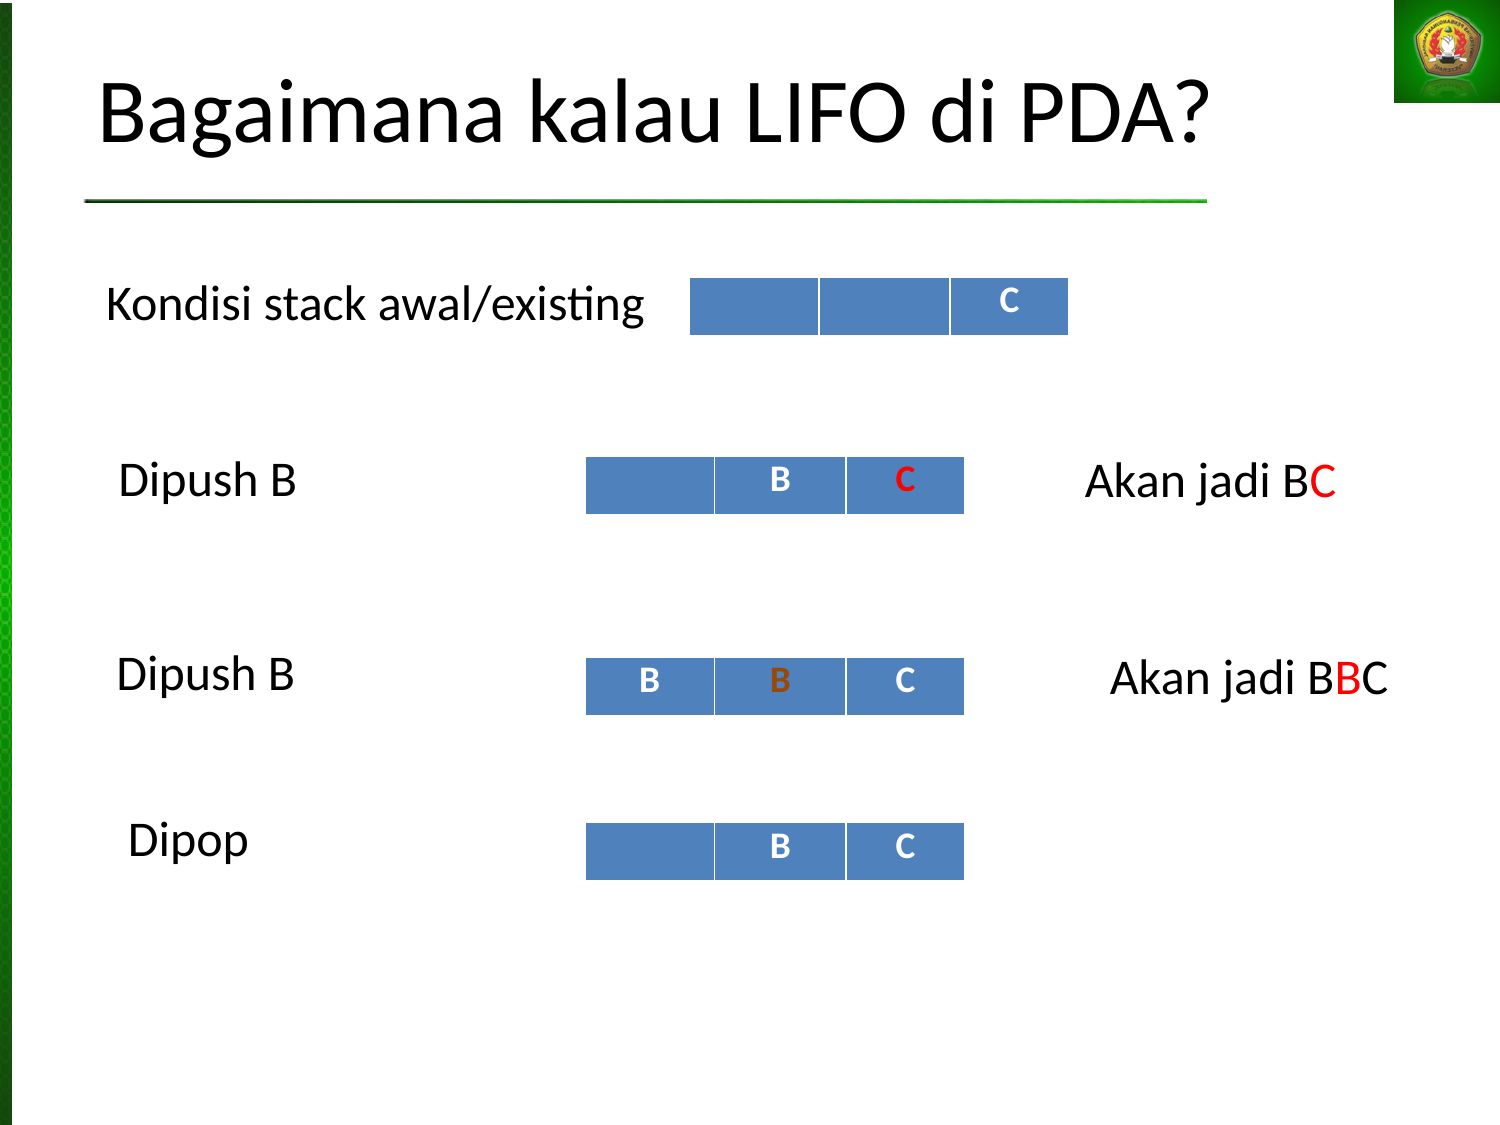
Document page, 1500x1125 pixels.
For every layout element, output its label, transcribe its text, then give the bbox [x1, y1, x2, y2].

table_header [586, 823, 714, 880]
table_header C [951, 278, 1068, 335]
table_header B [715, 823, 845, 880]
title Bagaimana kalau LIFO di PDA? [82, 11, 1432, 200]
picture [0, 3, 12, 1125]
table_header C [847, 658, 964, 715]
table_header [820, 278, 949, 335]
text_box Dipush B [101, 633, 311, 709]
table_header B [715, 658, 845, 715]
text_box Akan jadi BBC [1095, 637, 1404, 713]
text_box Kondisi stack awal/existing [91, 262, 660, 338]
table_header C [847, 457, 964, 514]
table_header C [847, 823, 964, 880]
text_box Akan jadi BC [1070, 440, 1352, 516]
text_box Dipop [113, 798, 276, 874]
table_header [690, 278, 818, 335]
table_header B [715, 457, 845, 514]
text_box Dipush B [103, 439, 313, 515]
table_header [586, 457, 714, 514]
picture [1394, 0, 1500, 103]
table_header B [586, 658, 714, 715]
